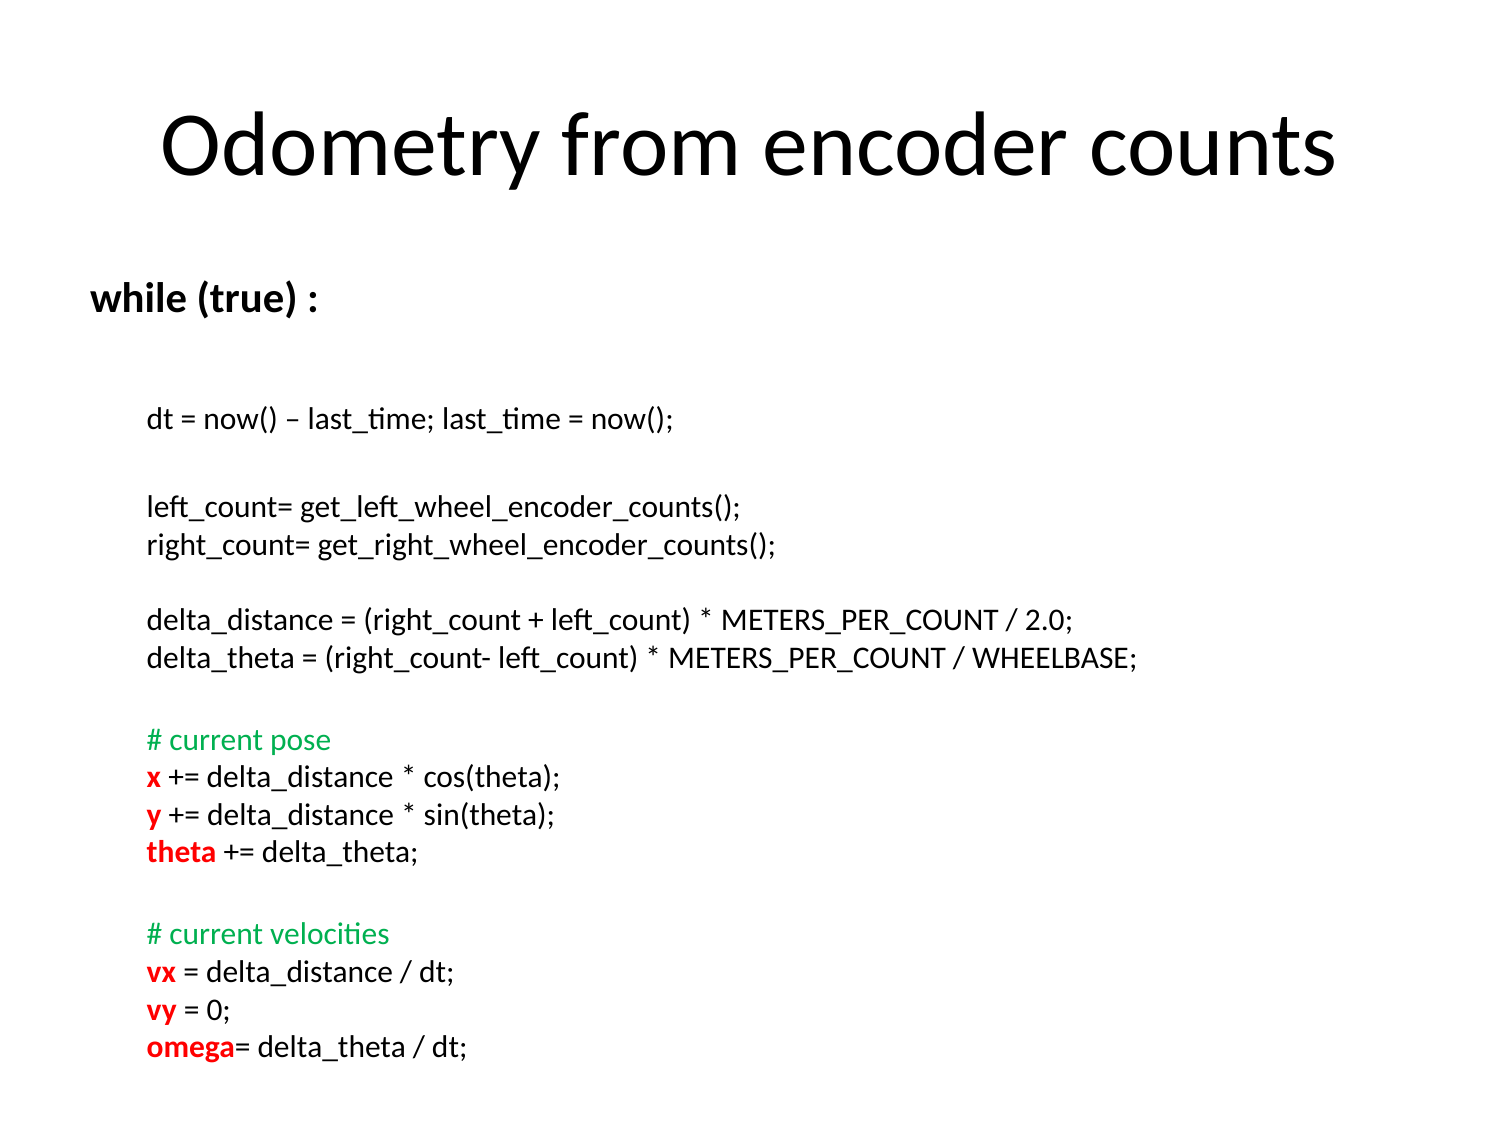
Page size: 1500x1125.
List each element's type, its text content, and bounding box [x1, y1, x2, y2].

title Odometry from encoder counts [75, 45, 1425, 233]
list while (true) : dt = now() – last_time; last_time = now(); left_count= get_left_wheel_encoder_counts(); right_count= get_right_wheel_encoder_counts(); delta_distance = (right_count + left_count) * METERS_PER_COUNT / 2.0; delta_theta = (right_count- left_count) * METERS_PER_COUNT / WHEELBASE; # current pose x += delta_distance * cos(theta); y += delta_distance * sin(theta); theta += delta_theta; # current velocities vx = delta_distance / dt; vy = 0; omega= delta_theta / dt; [75, 262, 1483, 1083]
